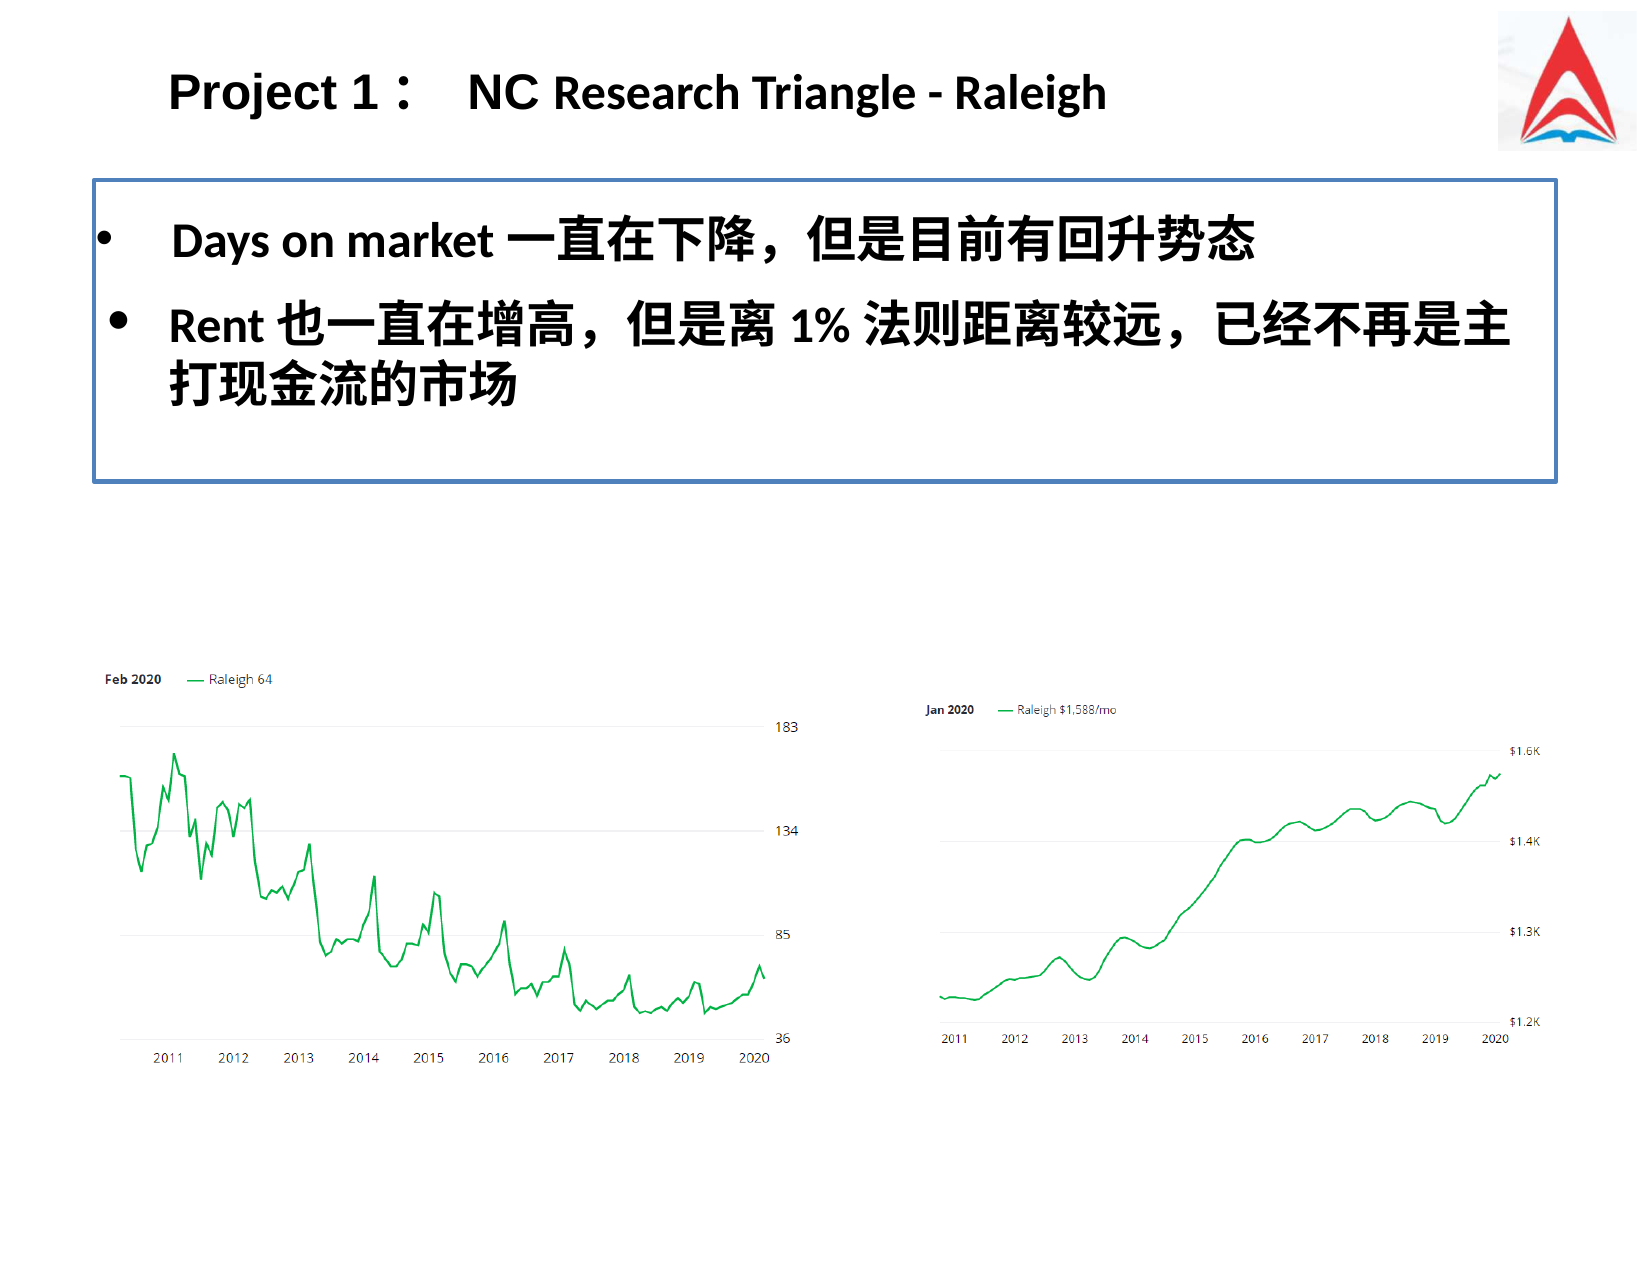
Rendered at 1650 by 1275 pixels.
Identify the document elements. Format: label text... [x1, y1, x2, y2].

picture [918, 695, 1557, 1057]
title Project 1： NC Research Triangle - Raleigh [158, 56, 1492, 151]
picture [93, 660, 820, 1092]
text_box Days on market一直在下降，但是目前有回升势态 Rent也一直在增高，但是离1%法则距离较远，已经不再是主打现金流的市场 [93, 180, 1557, 482]
text_box [1498, 11, 1637, 151]
